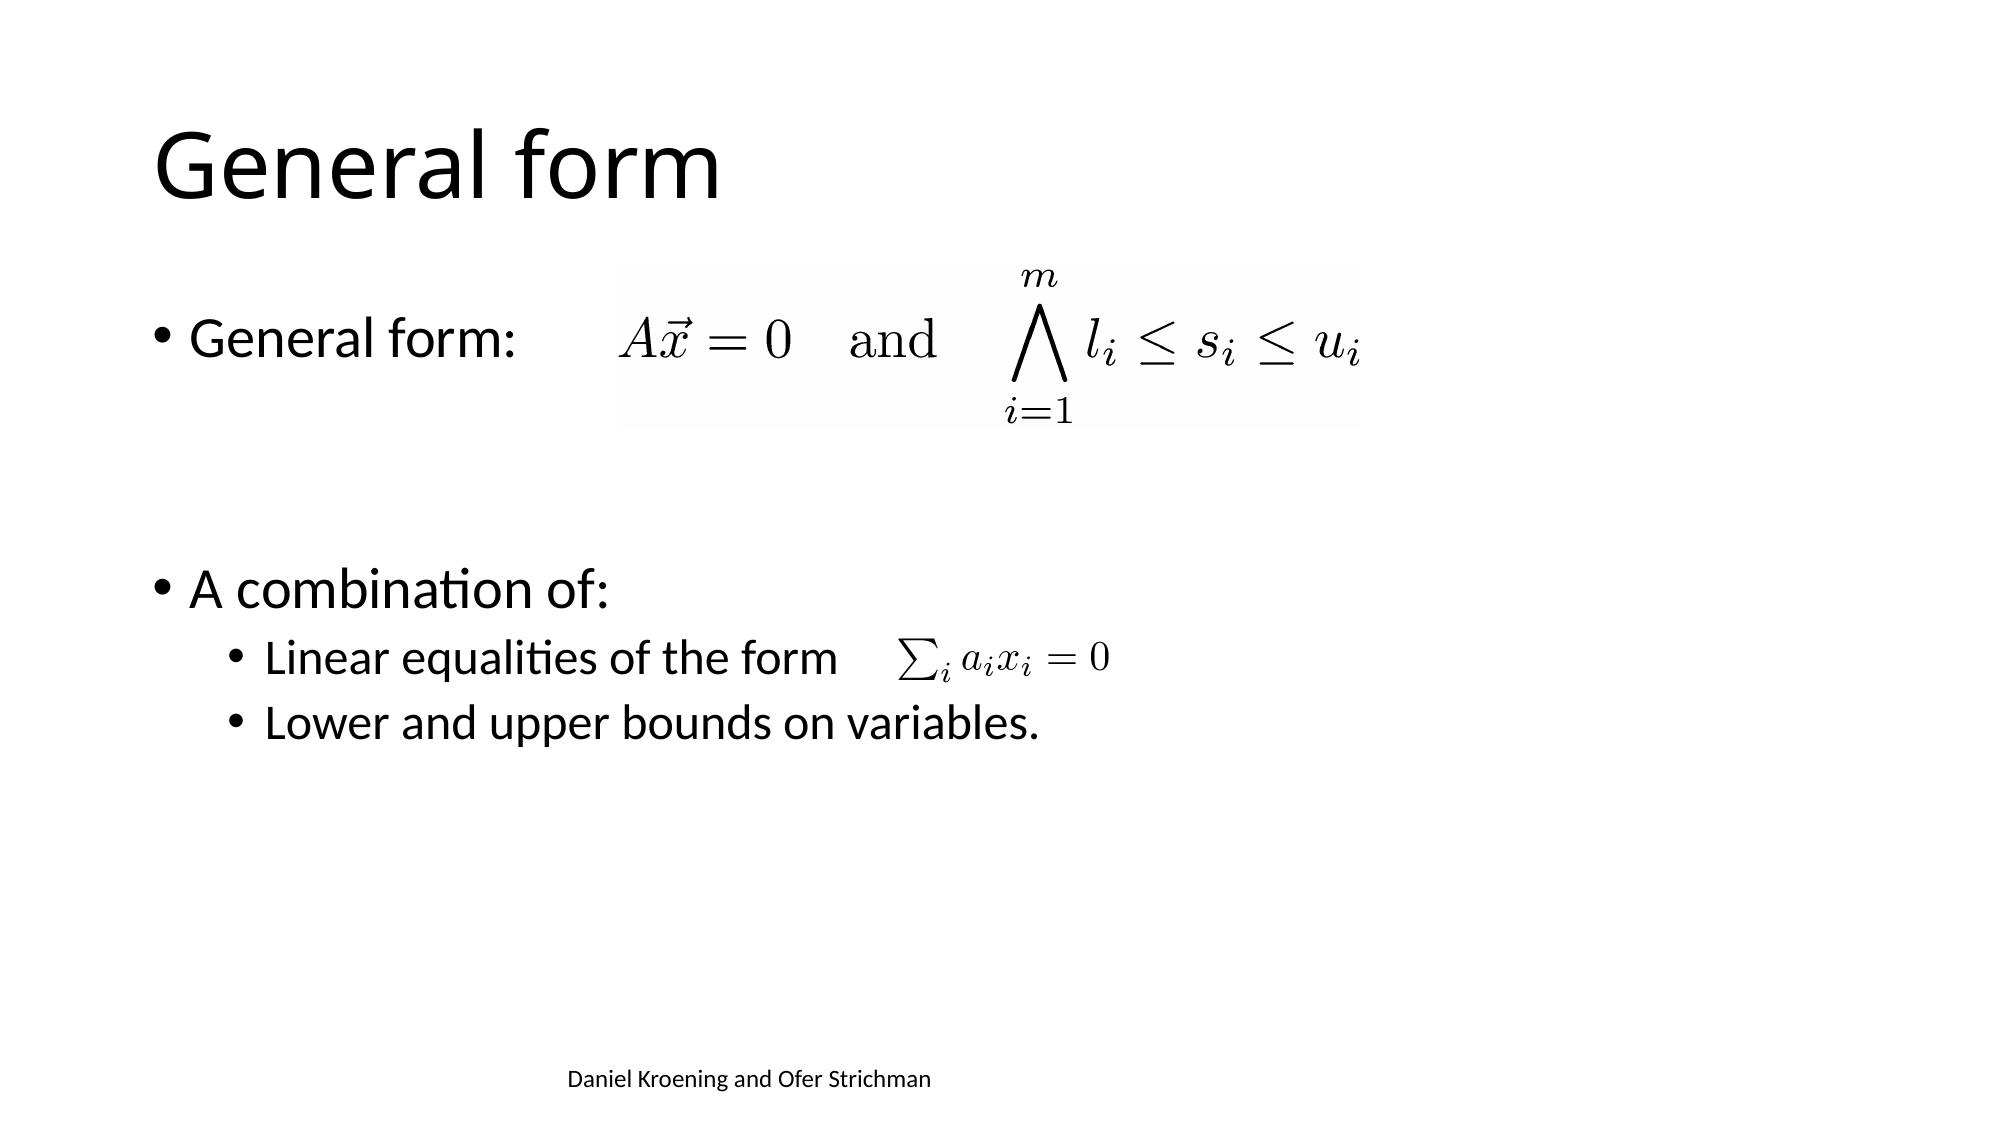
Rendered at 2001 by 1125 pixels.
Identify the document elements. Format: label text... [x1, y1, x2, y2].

picture [897, 637, 1110, 683]
list General form: A combination of: Linear equalities of the form Lower and upper bounds on variables. [137, 299, 1863, 1014]
text_box Daniel Kroening and Ofer Strichman [512, 1024, 988, 1100]
picture [617, 266, 1362, 429]
title General form [137, 59, 1863, 278]
